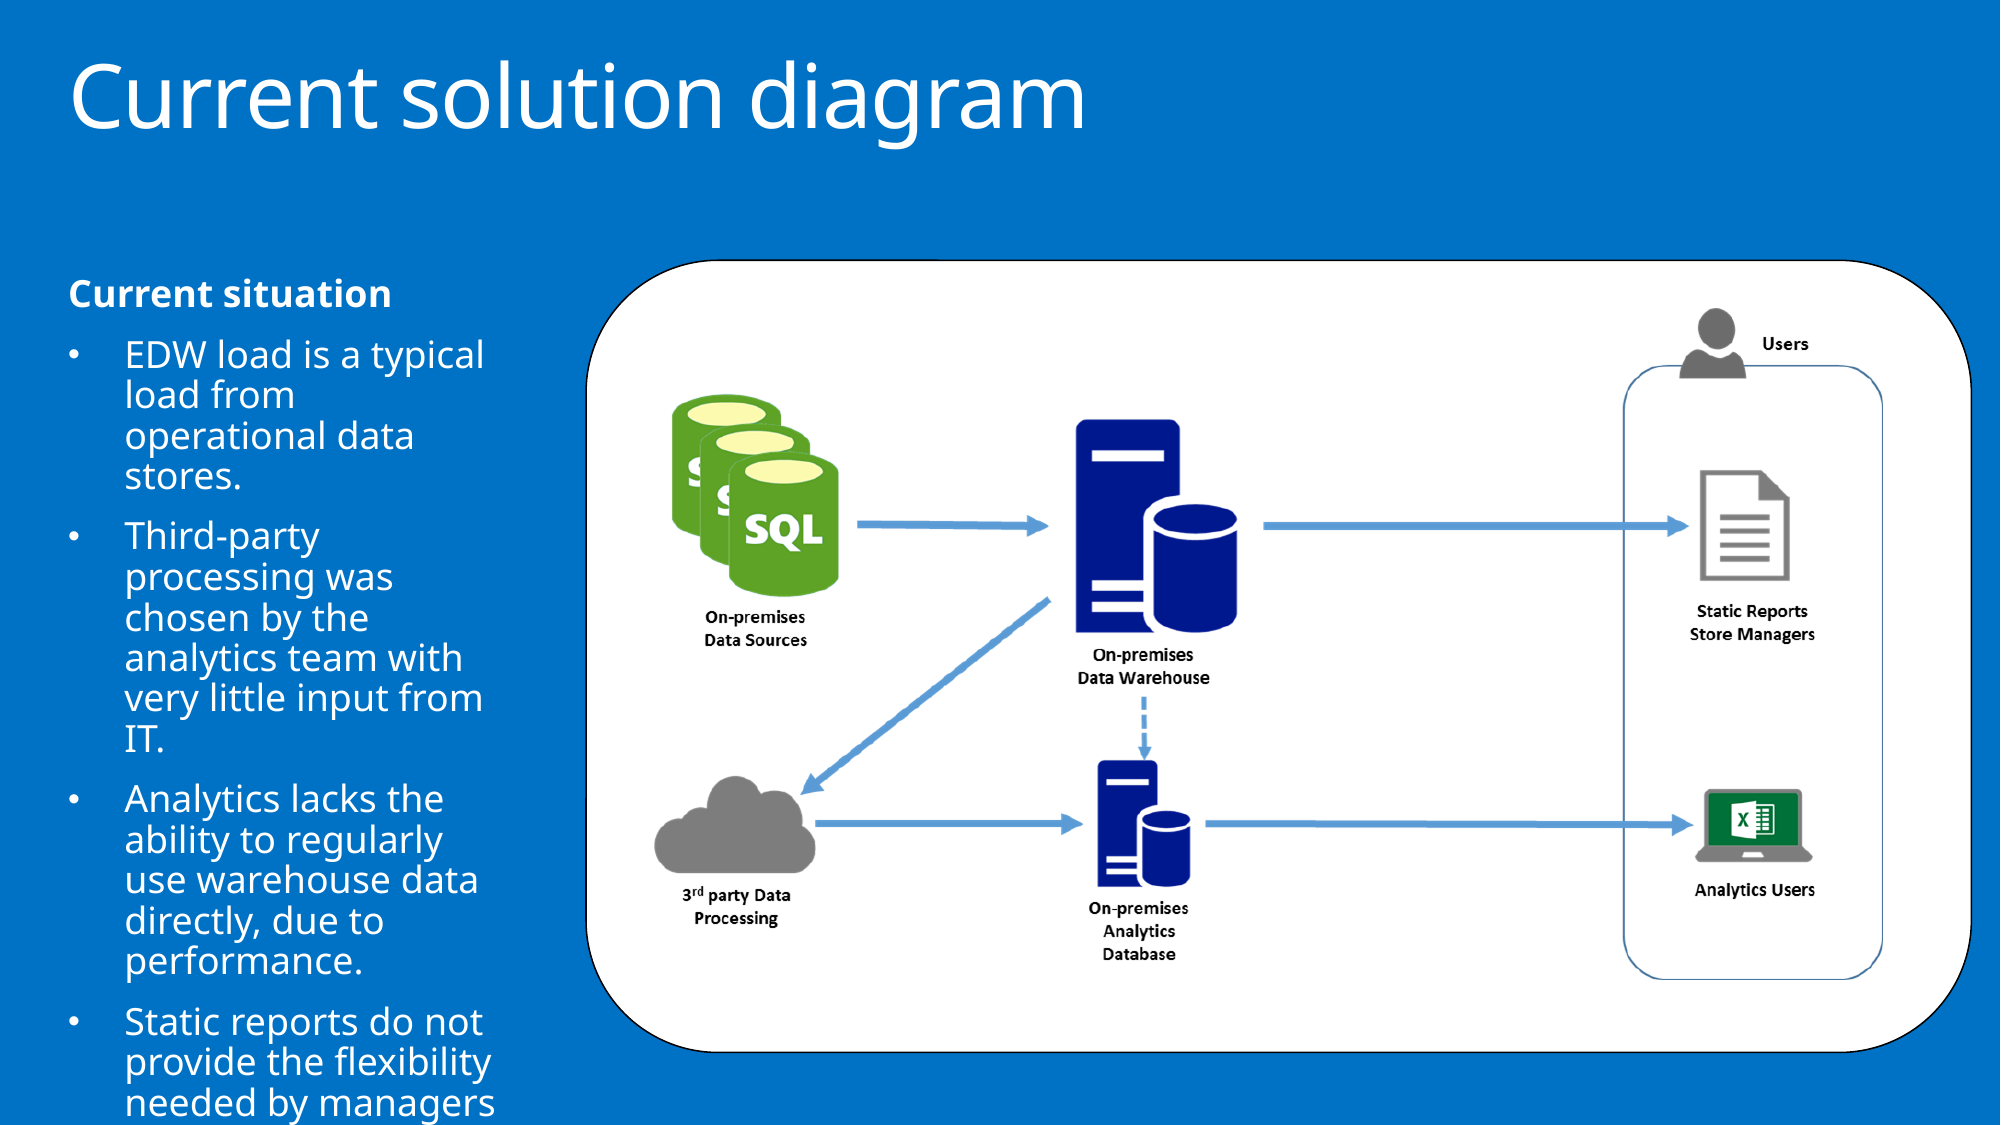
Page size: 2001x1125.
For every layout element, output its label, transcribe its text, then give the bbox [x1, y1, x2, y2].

picture [653, 308, 1883, 980]
list Current situation EDW load is a typical load from operational data stores. Third-party processing was chosen by the analytics team with very little input from IT. Analytics lacks the ability to regularly use warehouse data directly, due to performance. Static reports do not provide the flexibility needed by managers in the field. [44, 260, 528, 1114]
text_box [585, 259, 1973, 1054]
title Current solution diagram [44, 36, 1930, 184]
